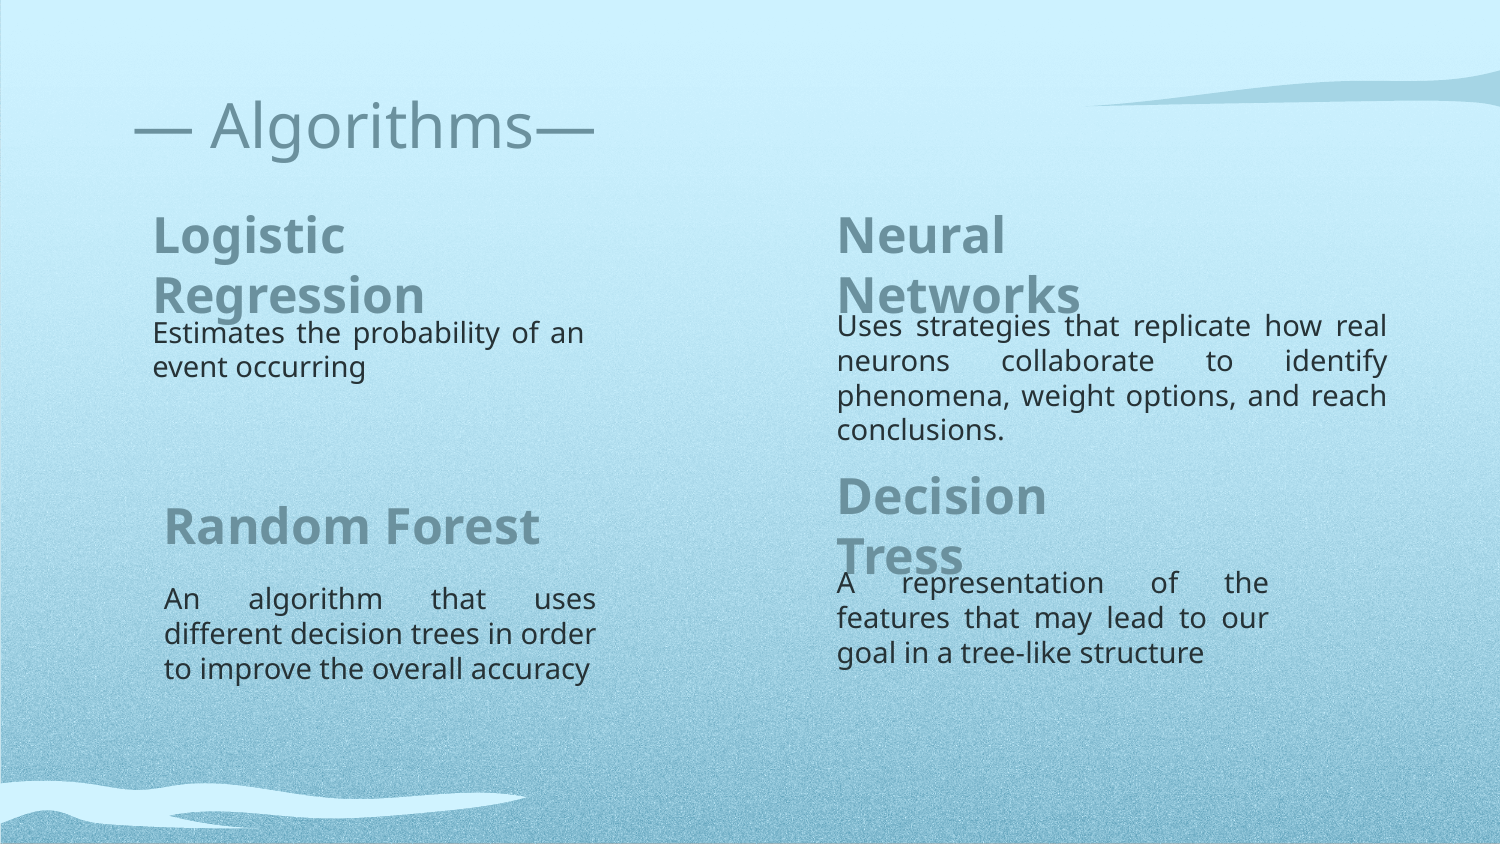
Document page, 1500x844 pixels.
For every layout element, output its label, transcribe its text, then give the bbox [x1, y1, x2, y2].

title Logistic Regression [137, 232, 612, 294]
subtitle An algorithm that uses different decision trees in order to improve the overall accuracy [148, 549, 612, 717]
title — Algorithms— [116, 88, 919, 159]
title Decision Tress [821, 493, 1195, 555]
subtitle Estimates the probability of an event occurring [137, 300, 601, 398]
subtitle A representation of the features that may lead to our goal in a tree-like structure [821, 560, 1285, 674]
picture [0, 0, 1500, 844]
subtitle Uses strategies that replicate how real neurons collaborate to identify phenomena, weight options, and reach conclusions. [821, 300, 1403, 454]
title Neural Networks [821, 232, 1262, 294]
title Random Forest [148, 493, 612, 549]
